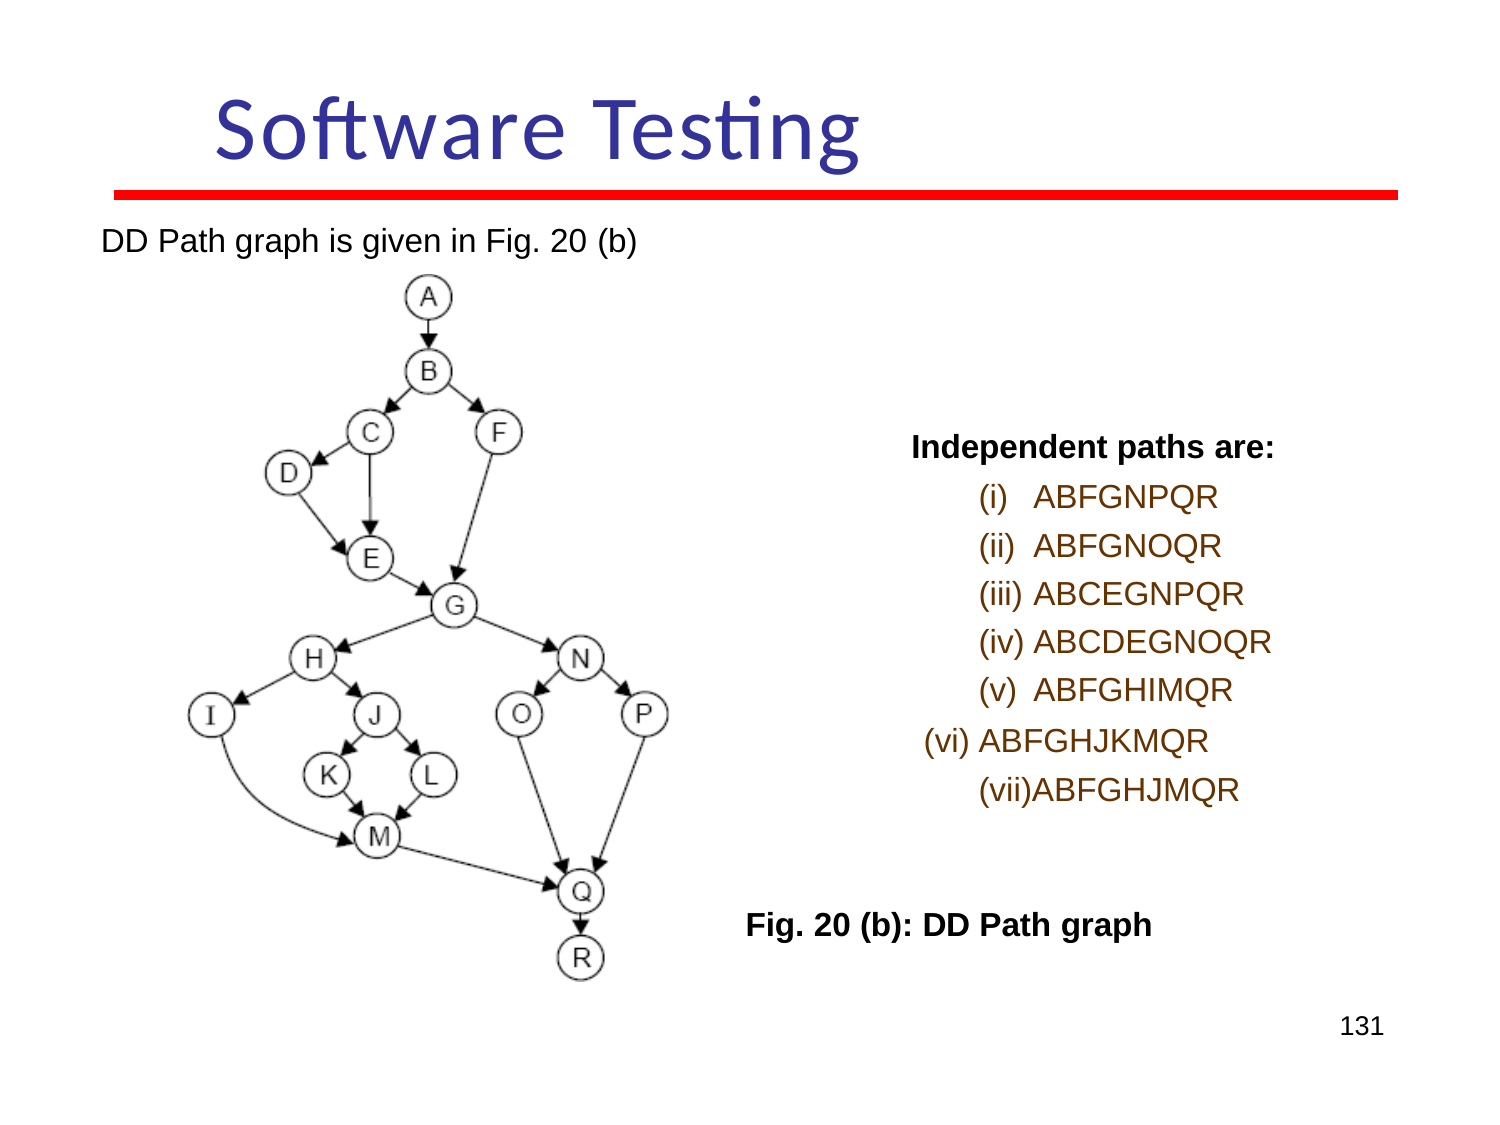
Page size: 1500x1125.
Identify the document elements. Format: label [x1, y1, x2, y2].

text_box [743, 901, 1167, 944]
text_box [909, 412, 1288, 809]
text_box [187, 274, 670, 982]
text_box [99, 217, 654, 260]
title [93, 27, 981, 218]
text_box [1335, 1013, 1388, 1041]
